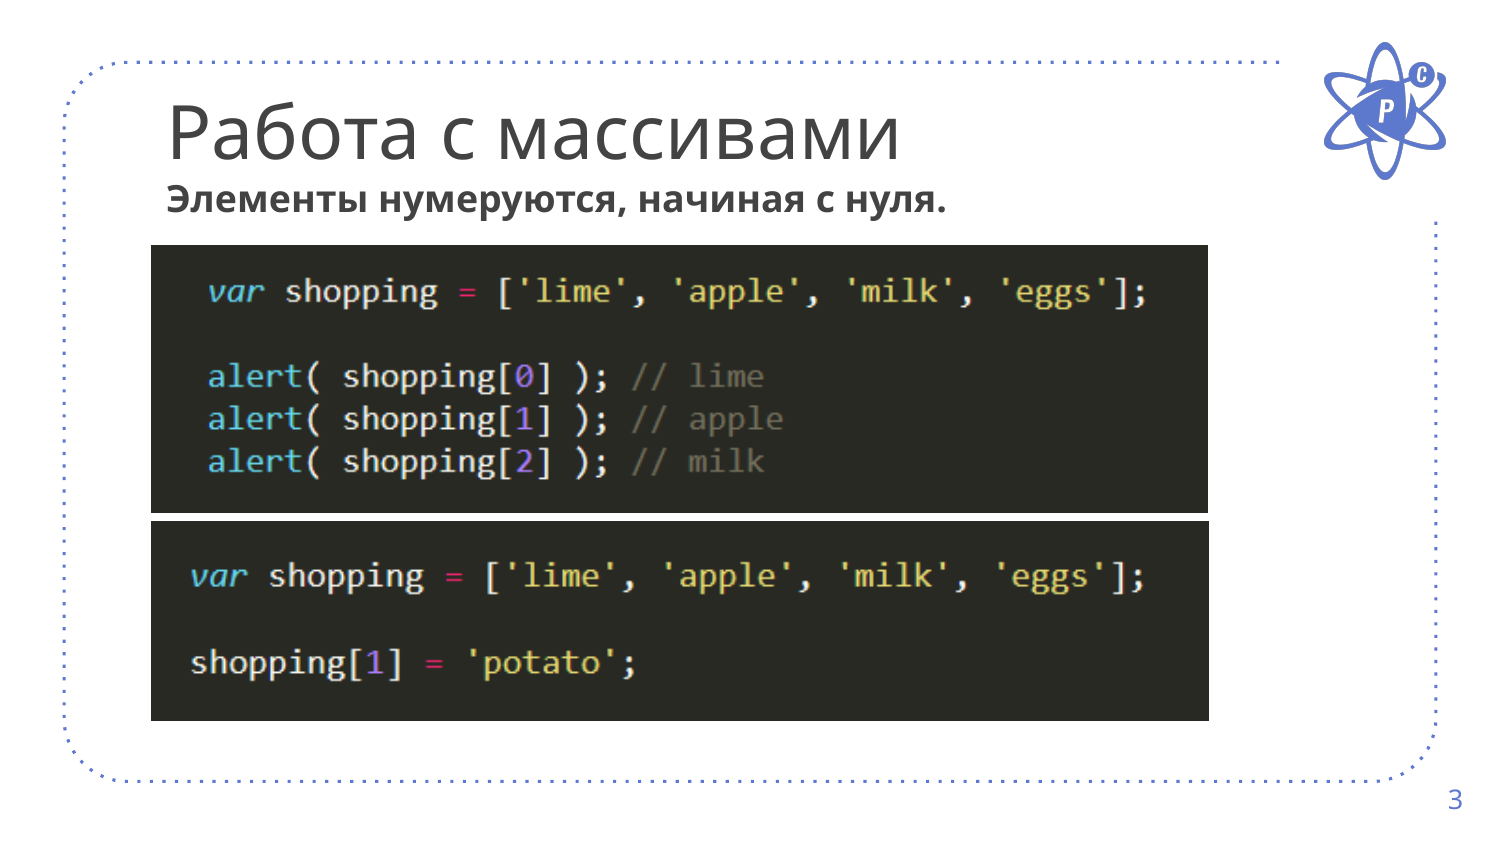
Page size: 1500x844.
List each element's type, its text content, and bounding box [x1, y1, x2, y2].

picture [1324, 42, 1446, 180]
title Работа с массивами Элементы нумеруются, начиная с нуля. [151, 69, 1331, 253]
slide_number 3 [1411, 753, 1500, 844]
picture [150, 245, 1208, 513]
picture [150, 521, 1209, 721]
